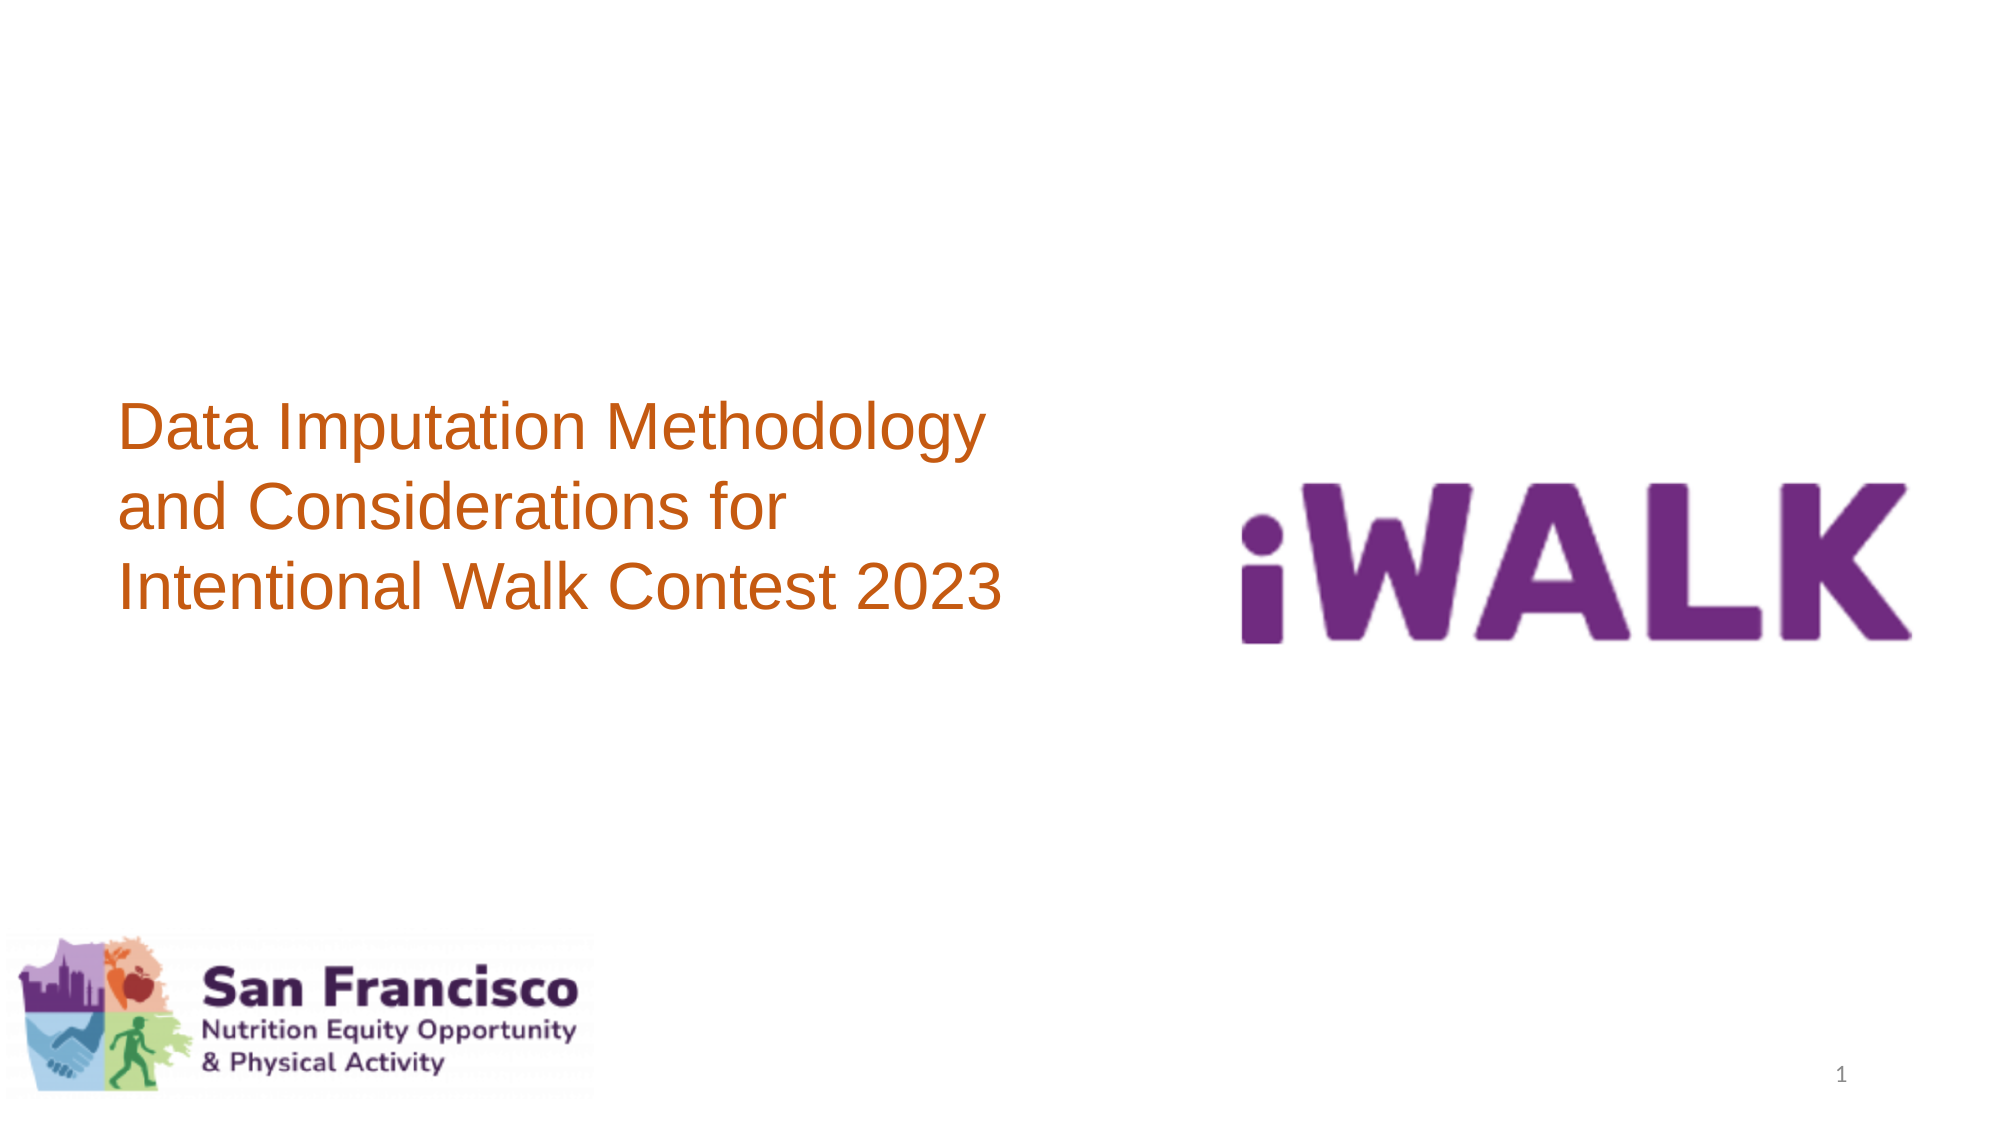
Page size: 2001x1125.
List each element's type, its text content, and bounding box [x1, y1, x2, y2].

picture [1219, 350, 1934, 775]
picture [0, 926, 631, 1125]
slide_number 1 [1412, 1042, 1863, 1103]
text_box Data Imputation Methodology and Considerations for Intentional Walk Contest 2023 [102, 375, 1121, 630]
